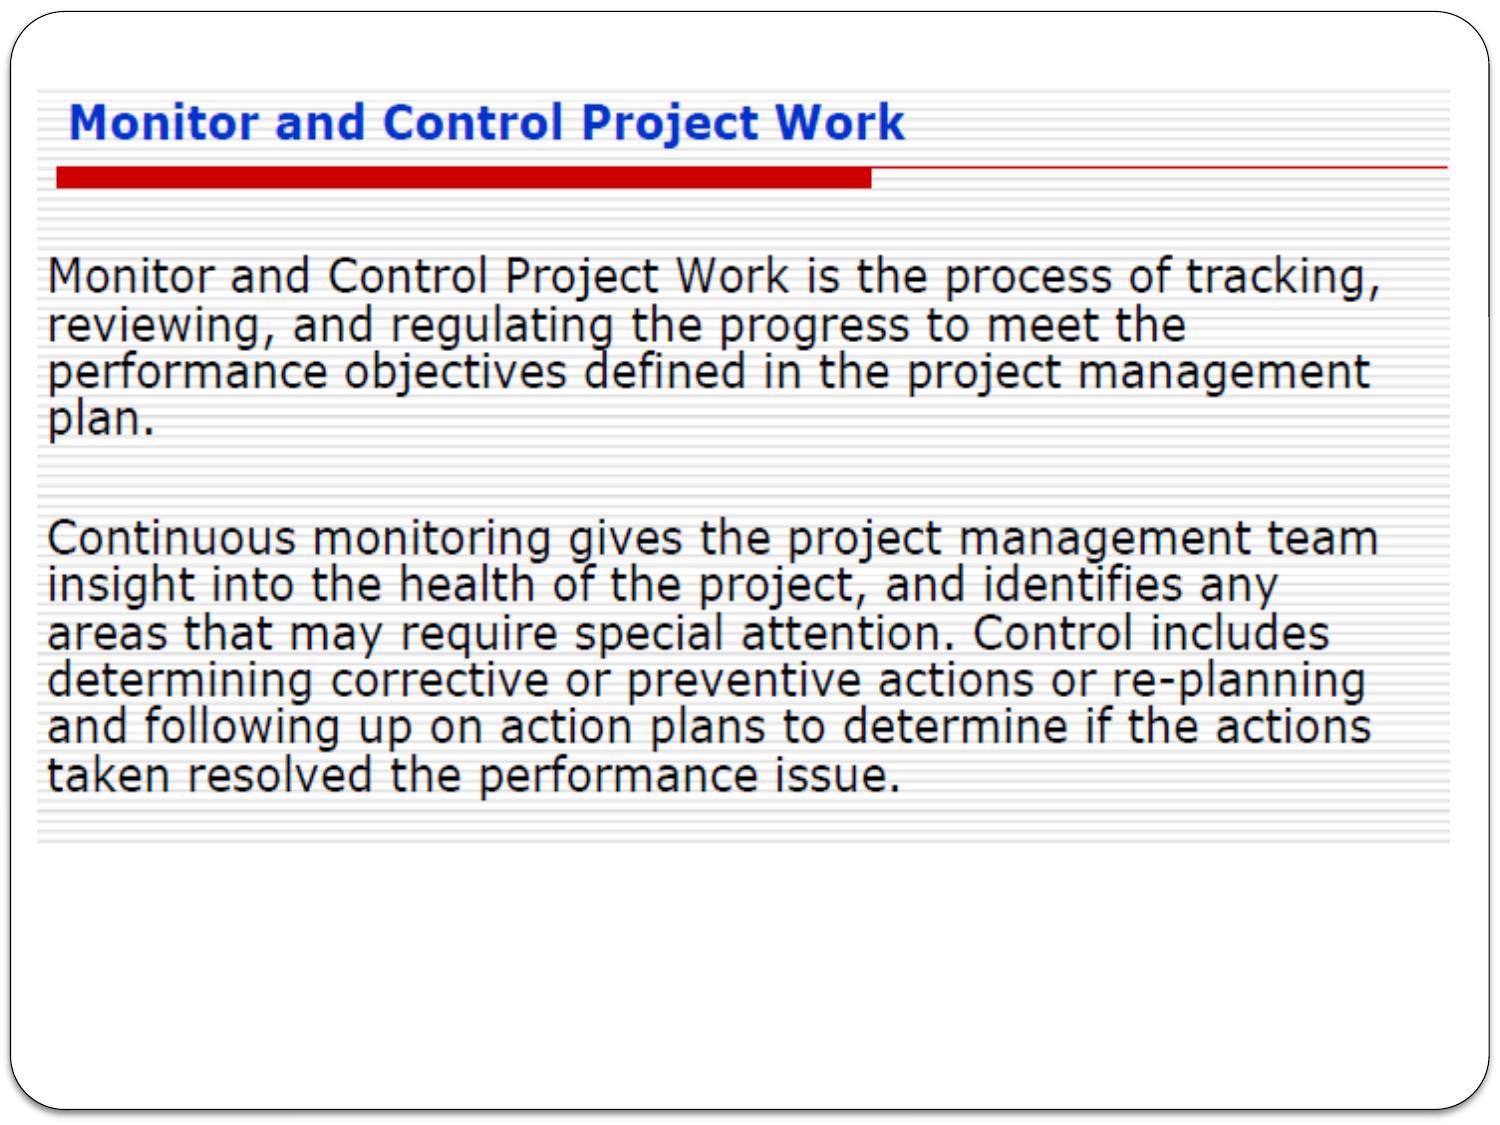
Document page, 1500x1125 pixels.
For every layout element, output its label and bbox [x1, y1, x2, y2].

picture [37, 87, 1451, 851]
